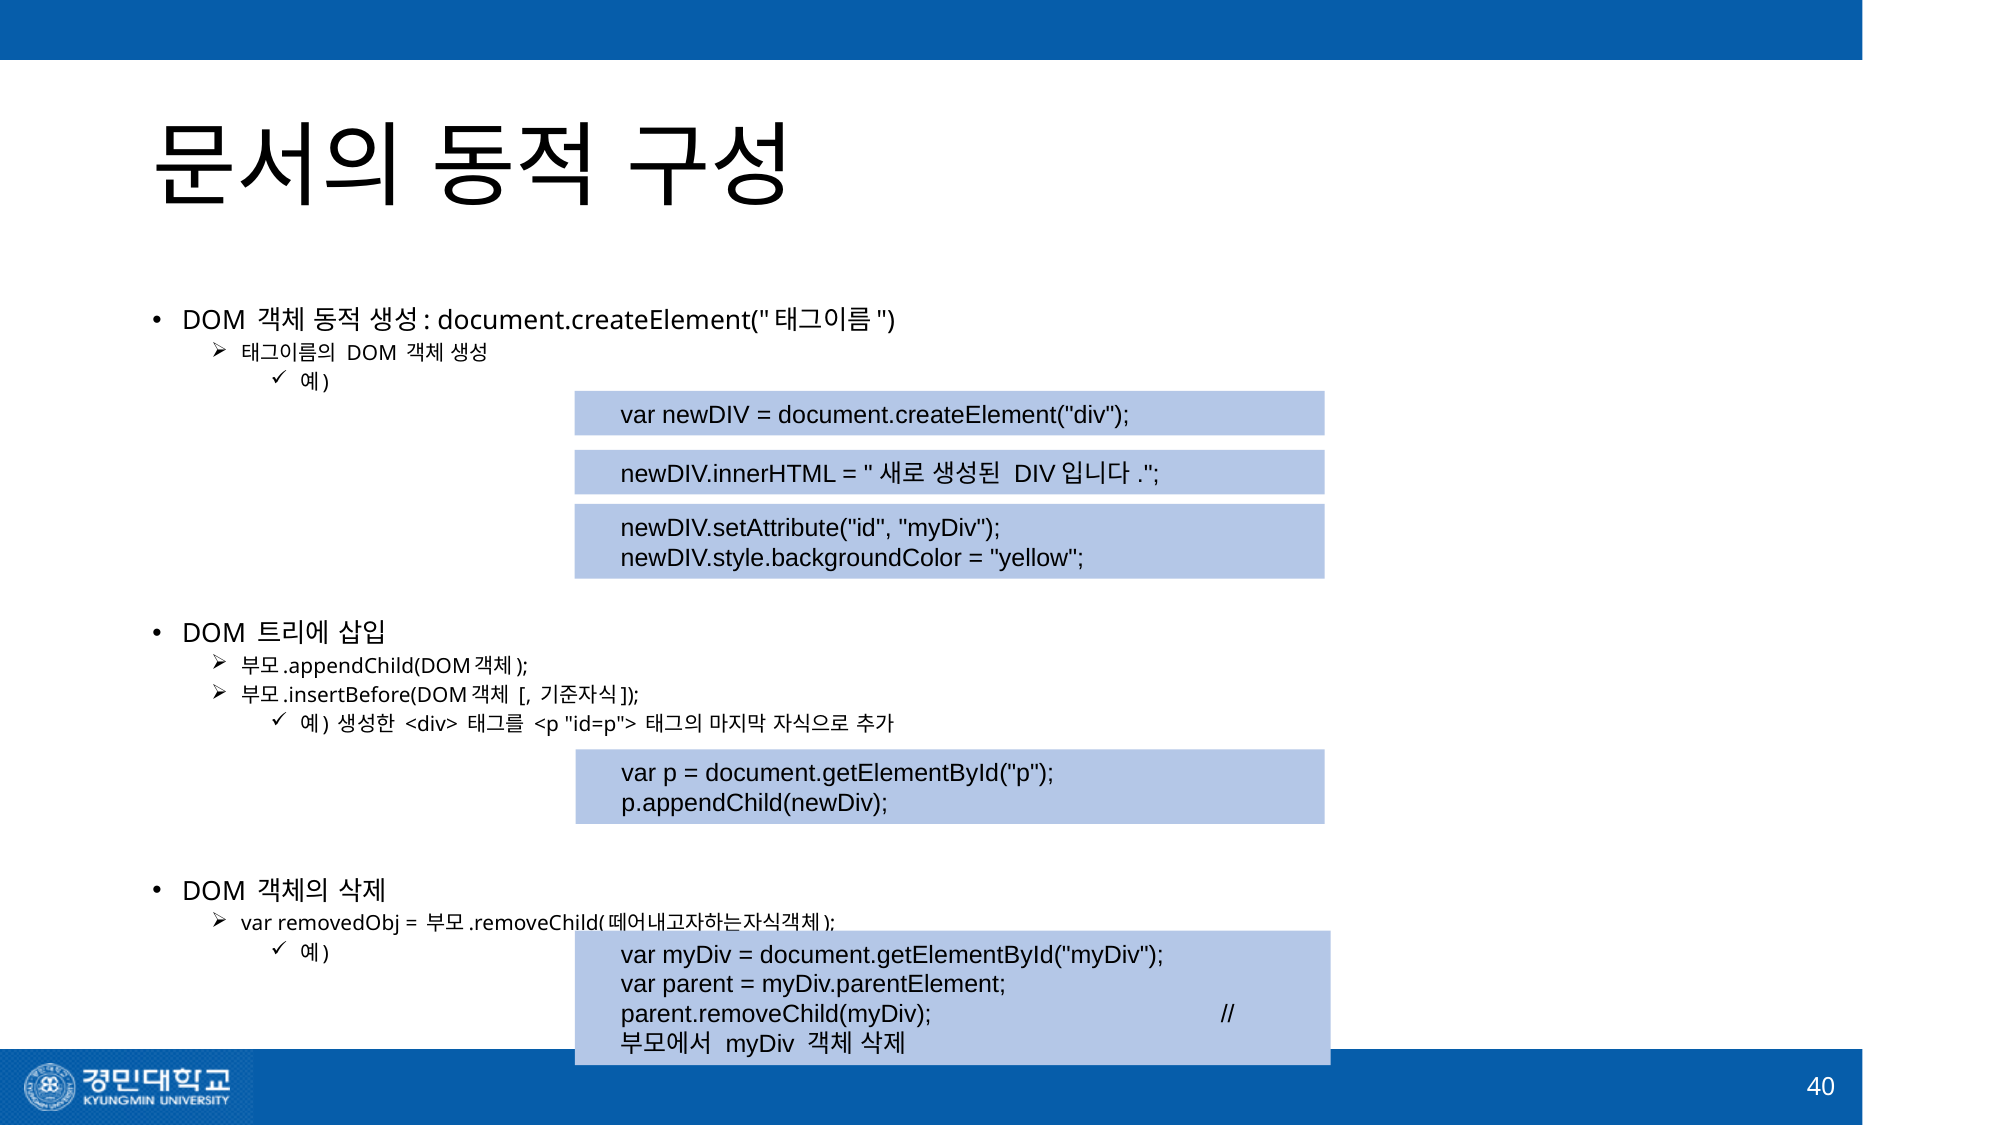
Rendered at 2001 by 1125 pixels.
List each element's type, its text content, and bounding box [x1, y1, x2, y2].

slide_number 40 [1758, 1057, 1851, 1117]
text_box var myDiv = document.getElementById("myDiv"); var parent = myDiv.parentElement; parent.removeChild(myDiv); // 부모에서 myDiv 객체 삭제 [574, 930, 1331, 1066]
text_box var p = document.getElementById("p"); p.appendChild(newDiv); [575, 749, 1325, 824]
title 문서의 동적 구성 [137, 59, 1863, 278]
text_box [574, 390, 1325, 580]
picture [0, 1049, 253, 1125]
list DOM 객체 동적 생성: document.createElement("태그이름") 태그이름의 DOM 객체 생성 예) DOM 트리에 삽입 부모.appendChild(DOM객체); 부모.insertBefore(DOM객체 [, 기준자식]); 예) 생성한 <div> 태그를 <p "id=p"> 태그의 마지막 자식으로 추가 DOM 객체의 삭제 var removedObj = 부모.removeChild(떼어내고자하는자식객체); 예) [137, 299, 1863, 1014]
